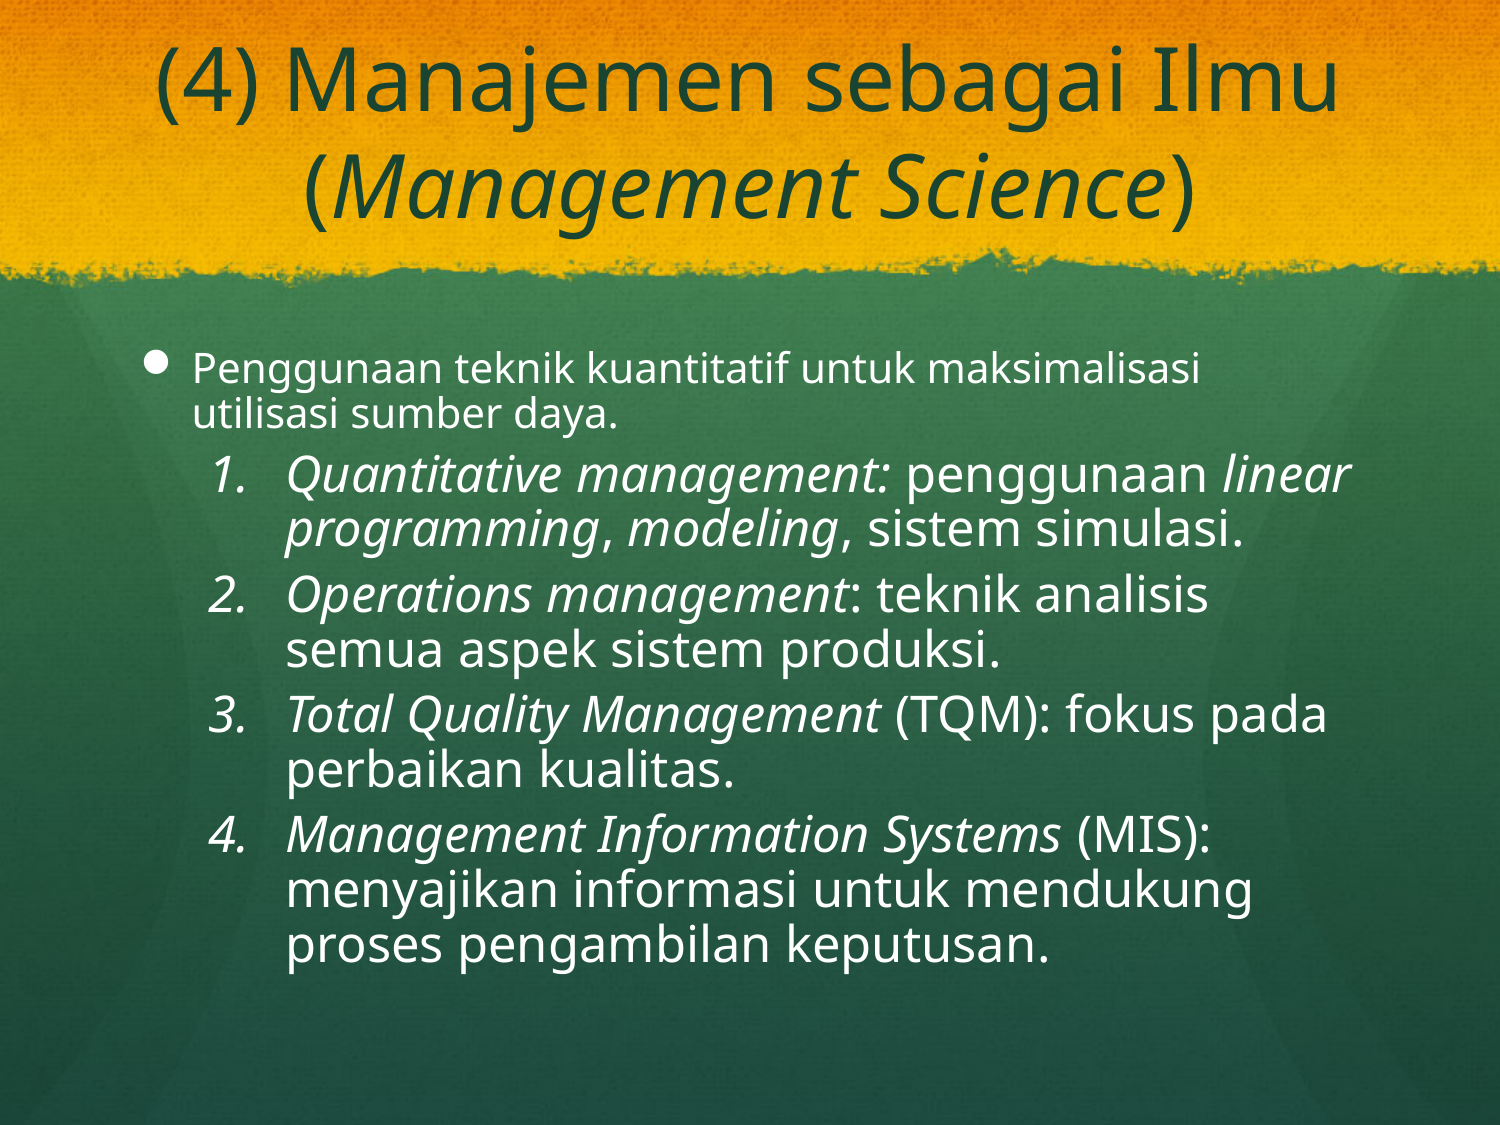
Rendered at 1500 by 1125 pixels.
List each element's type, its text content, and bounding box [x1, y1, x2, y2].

list Penggunaan teknik kuantitatif untuk maksimalisasi utilisasi sumber daya. Quantitative management: penggunaan linear programming, modeling, sistem simulasi. Operations management: teknik analisis semua aspek sistem produksi. Total Quality Management (TQM): fokus pada perbaikan kualitas. Management Information Systems (MIS): menyajikan informasi untuk mendukung proses pengambilan keputusan. [125, 339, 1375, 1026]
title (4) Manajemen sebagai Ilmu (Management Science) [125, 13, 1375, 246]
picture [0, 0, 1500, 1125]
